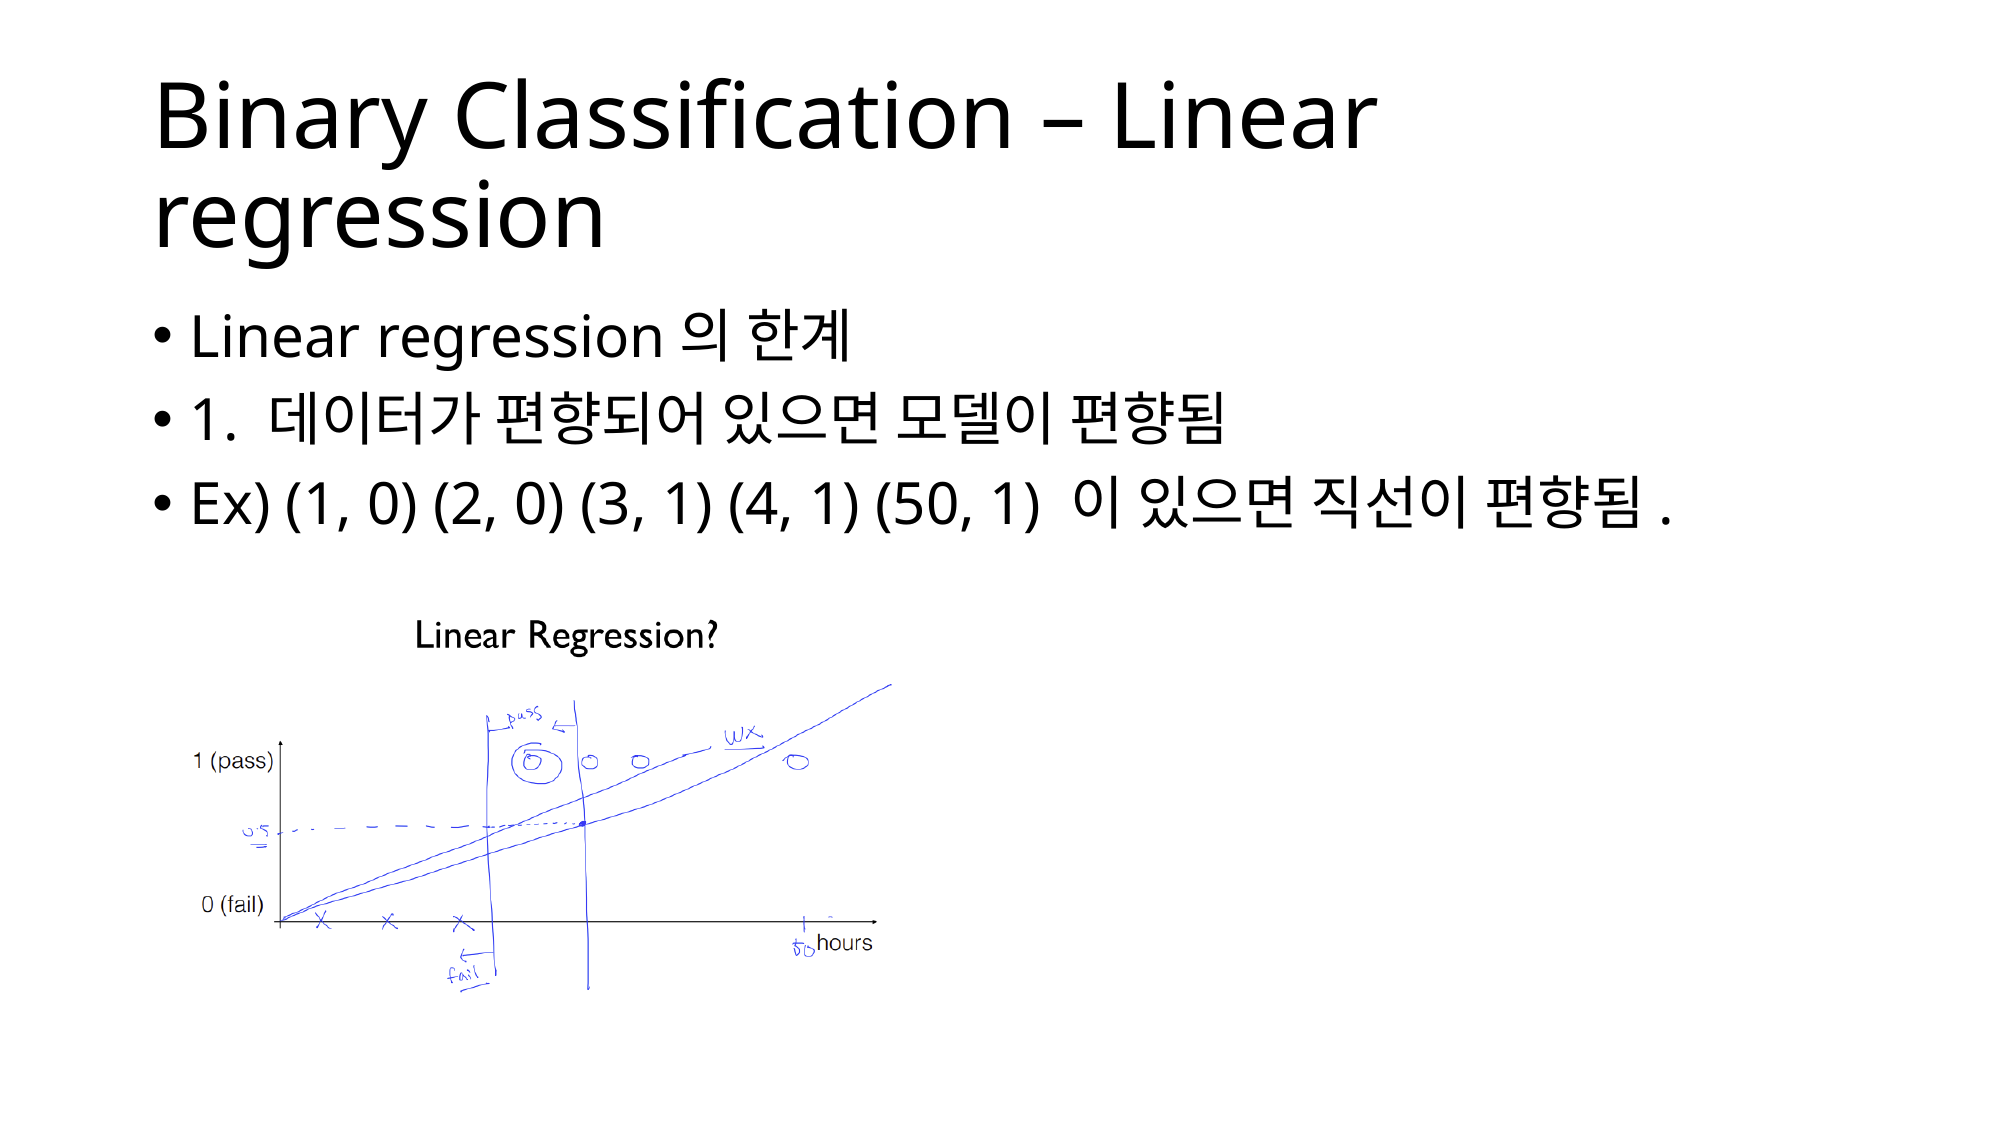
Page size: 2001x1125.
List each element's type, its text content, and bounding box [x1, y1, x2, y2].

list Linear regression의 한계 1. 데이터가 편향되어 있으면 모델이 편향됨 Ex) (1, 0) (2, 0) (3, 1) (4, 1) (50, 1) 이 있으면 직선이 편향됨. [137, 299, 1863, 1014]
title Binary Classification – Linear regression [137, 59, 1863, 278]
picture [164, 574, 964, 1036]
